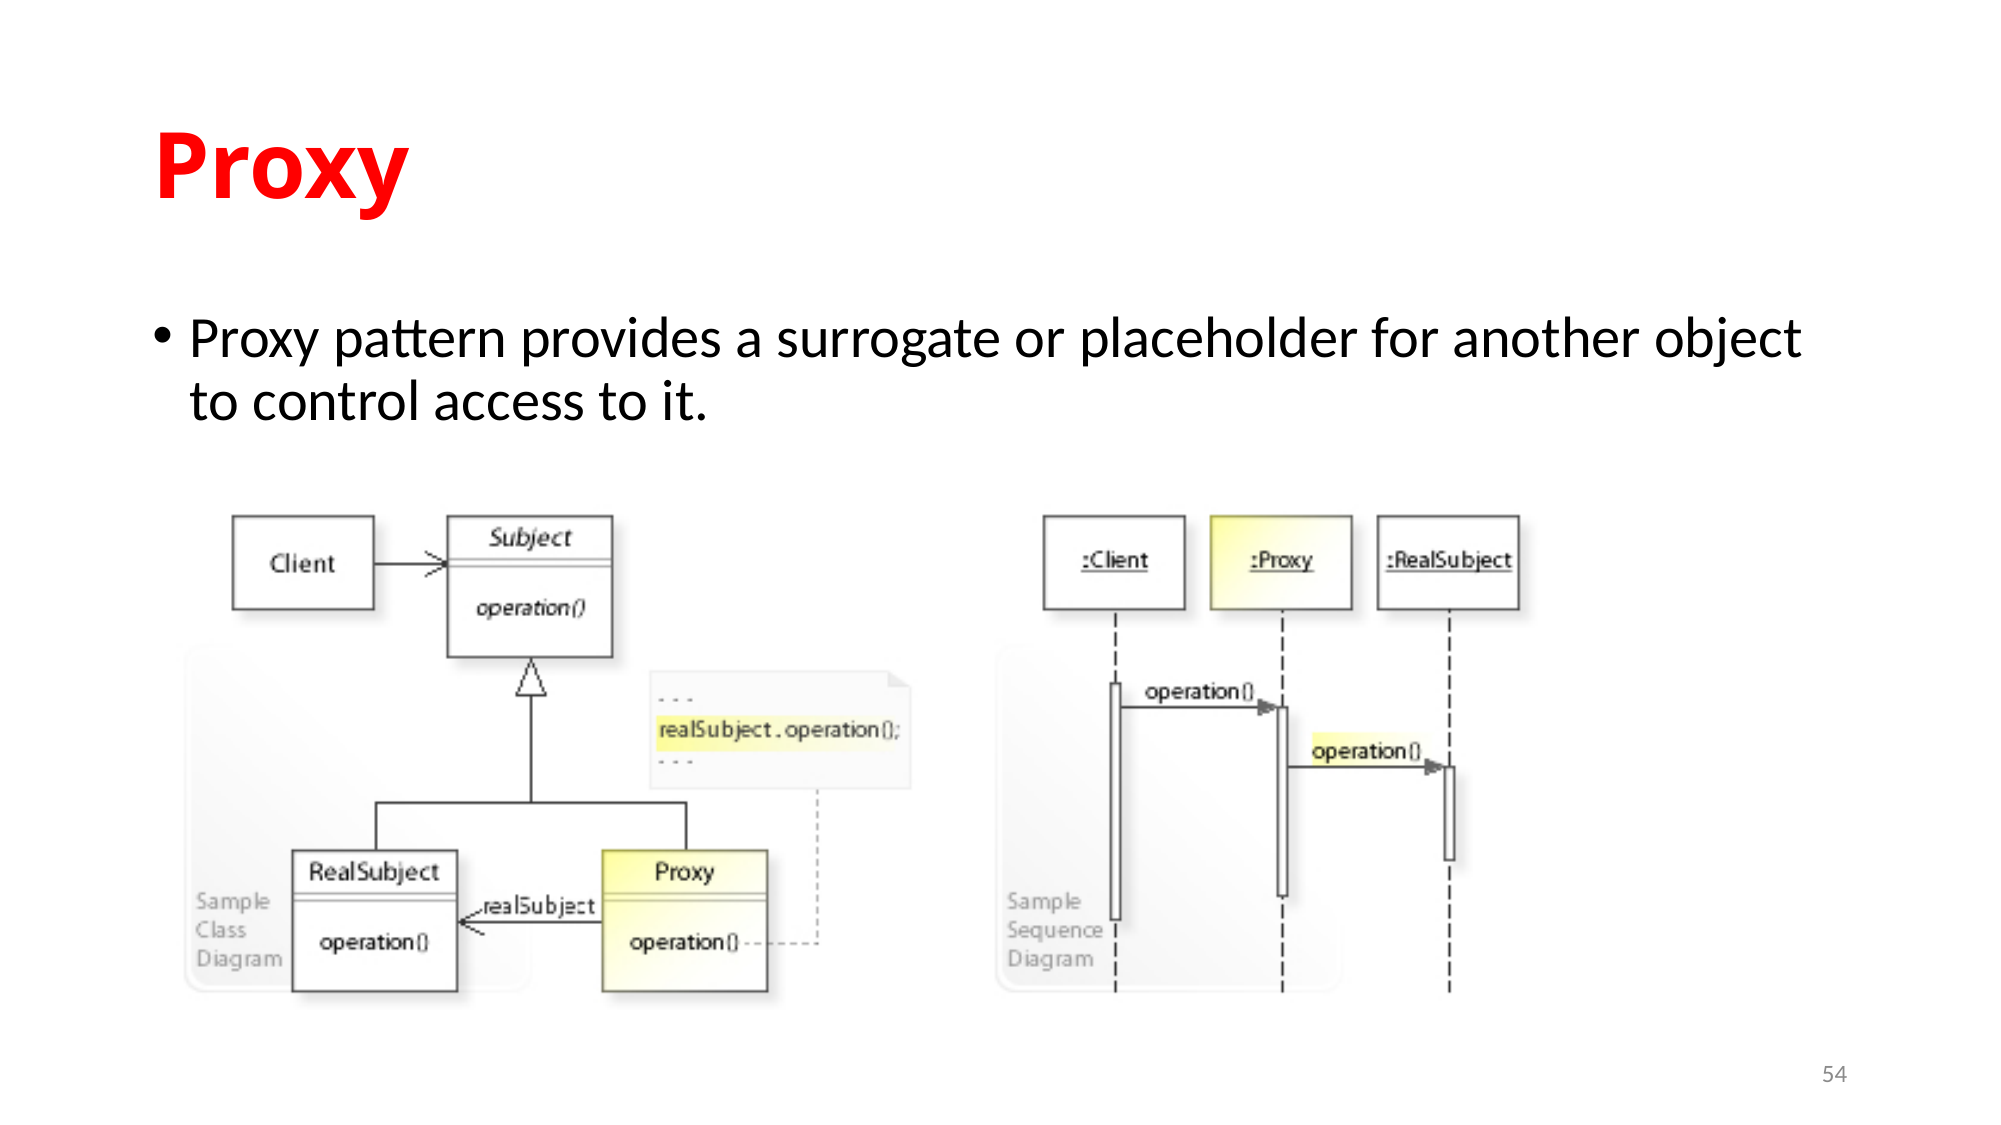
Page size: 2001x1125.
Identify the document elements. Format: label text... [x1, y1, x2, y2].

picture [137, 468, 1616, 1041]
title Proxy [137, 59, 1863, 278]
slide_number 54 [1412, 1042, 1863, 1103]
list Proxy pattern provides a surrogate or placeholder for another object to control access to it. [137, 299, 1863, 1014]
